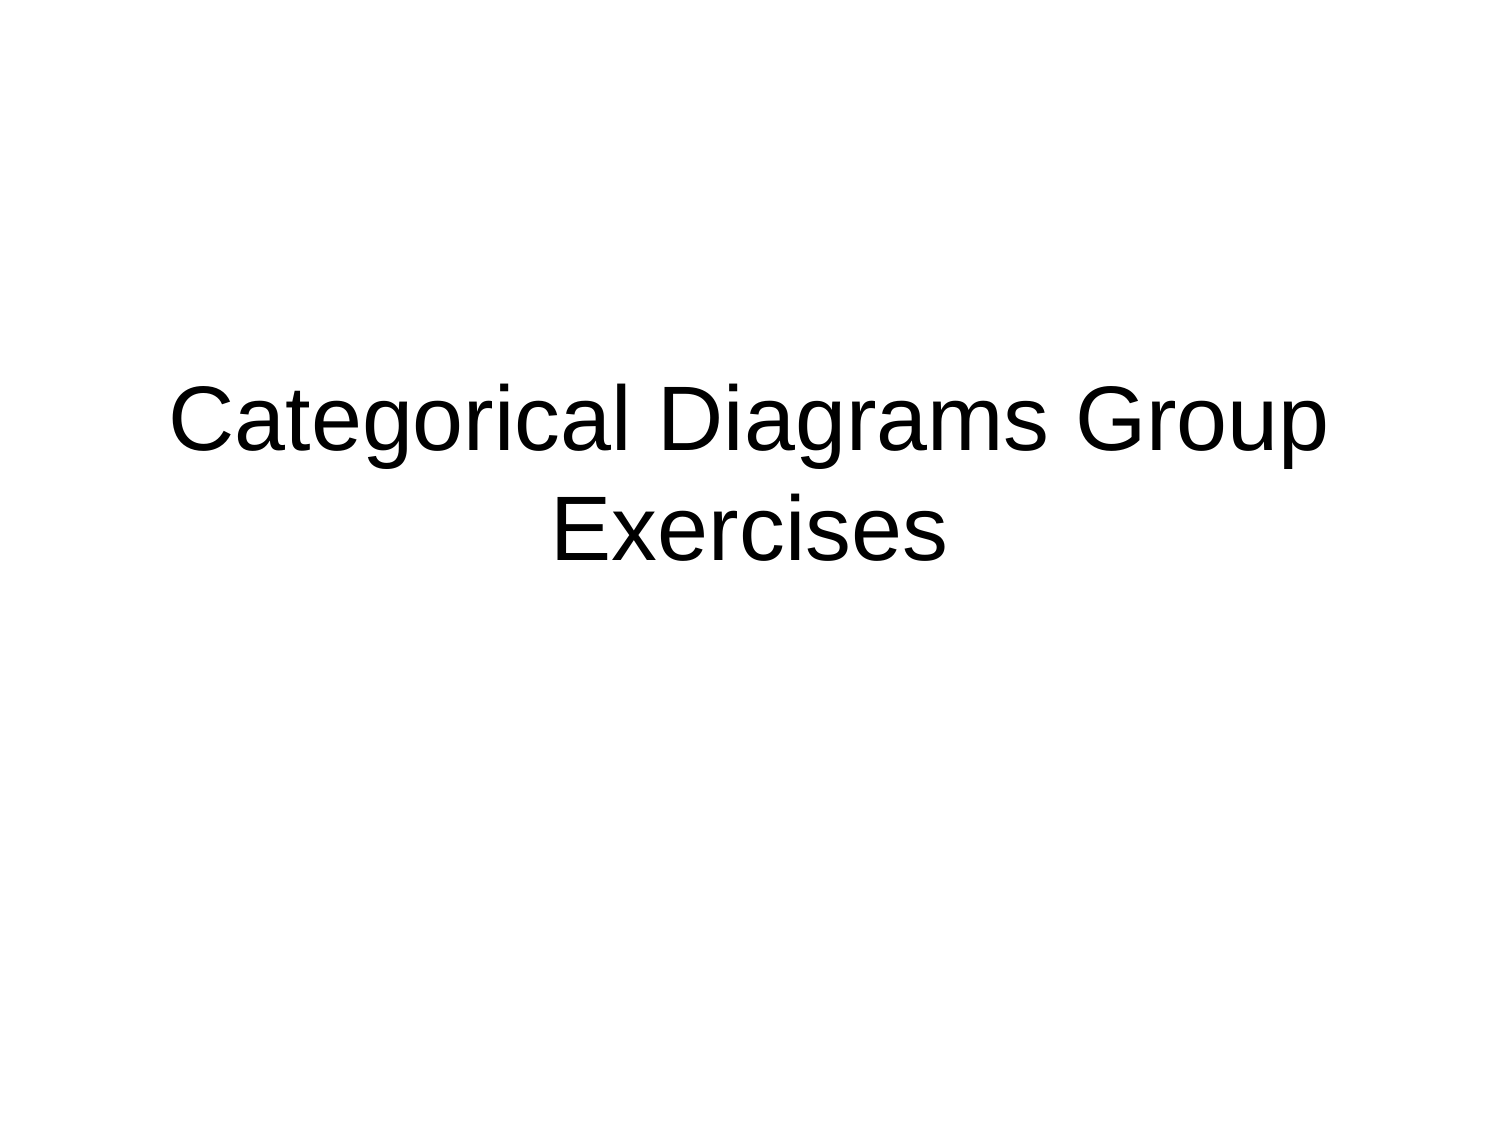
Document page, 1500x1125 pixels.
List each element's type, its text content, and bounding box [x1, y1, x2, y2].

title Categorical Diagrams Group Exercises [112, 375, 1388, 563]
